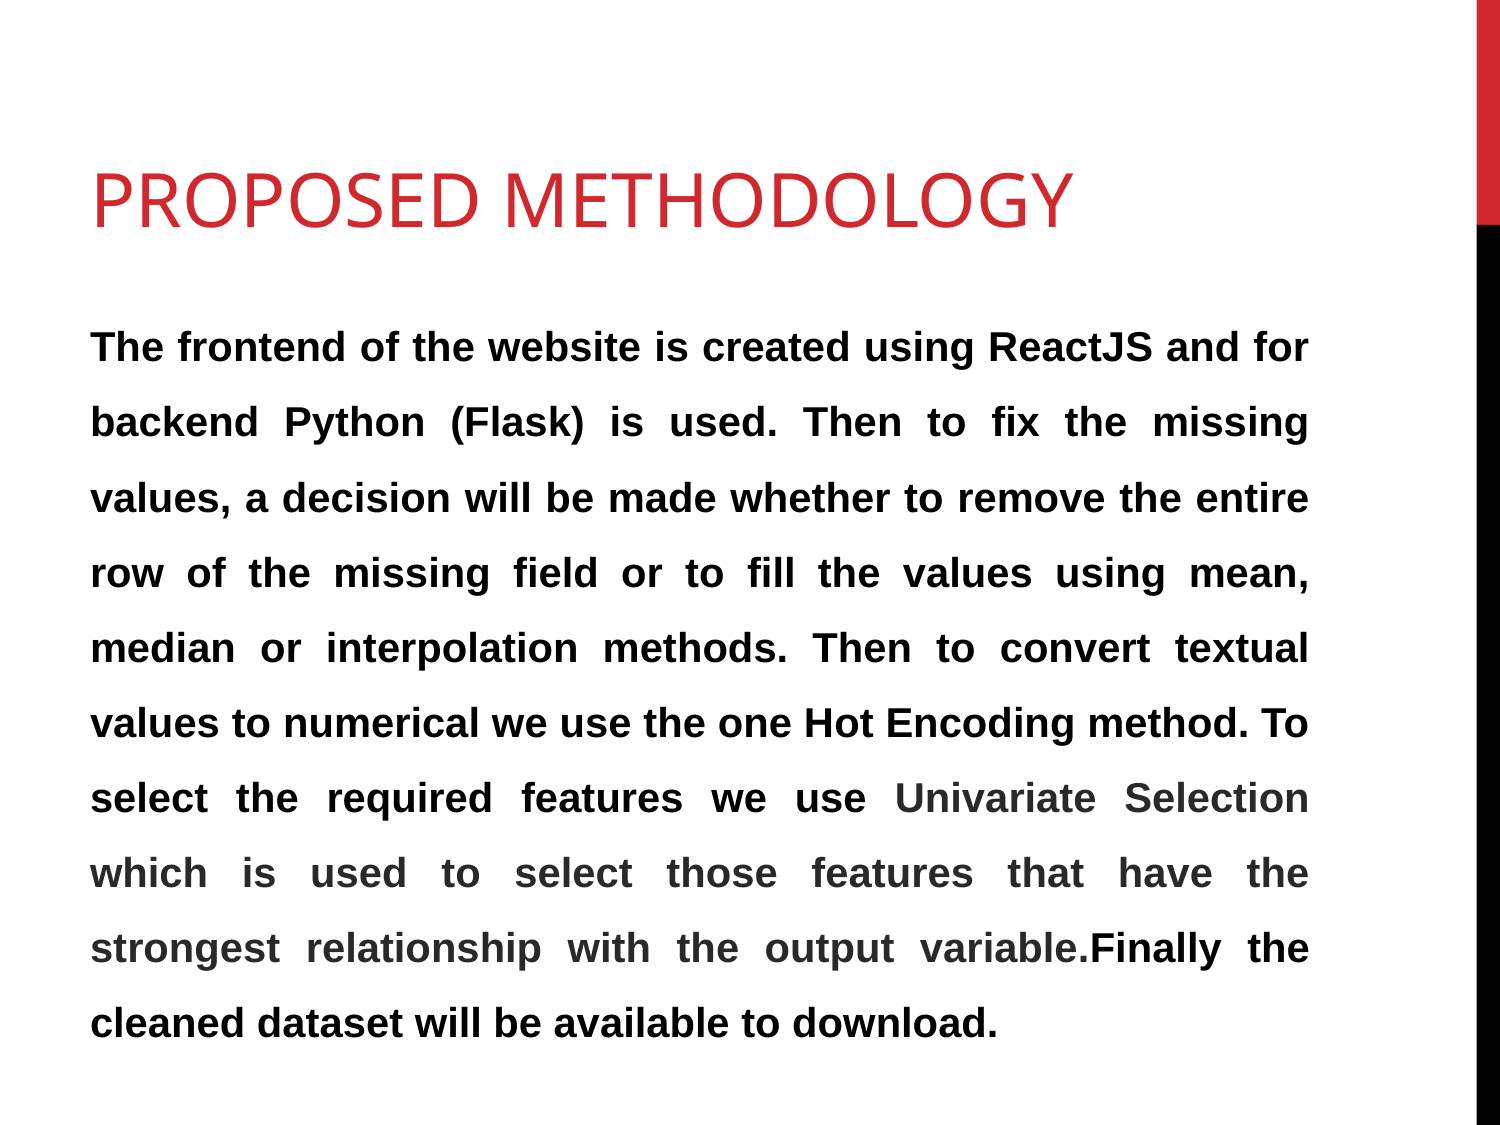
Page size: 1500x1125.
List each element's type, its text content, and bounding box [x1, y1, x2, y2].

list The frontend of the website is created using ReactJS and for backend Python (Flask) is used. Then to fix the missing values, a decision will be made whether to remove the entire row of the missing field or to fill the values using mean, median or interpolation methods. Then to convert textual values to numerical we use the one Hot Encoding method. To select the required features we use Univariate Selection which is used to select those features that have the strongest relationship with the output variable.Finally the cleaned dataset will be available to download. [75, 287, 1325, 1088]
title PROPOSED METHODOLOGY [75, 25, 1418, 250]
